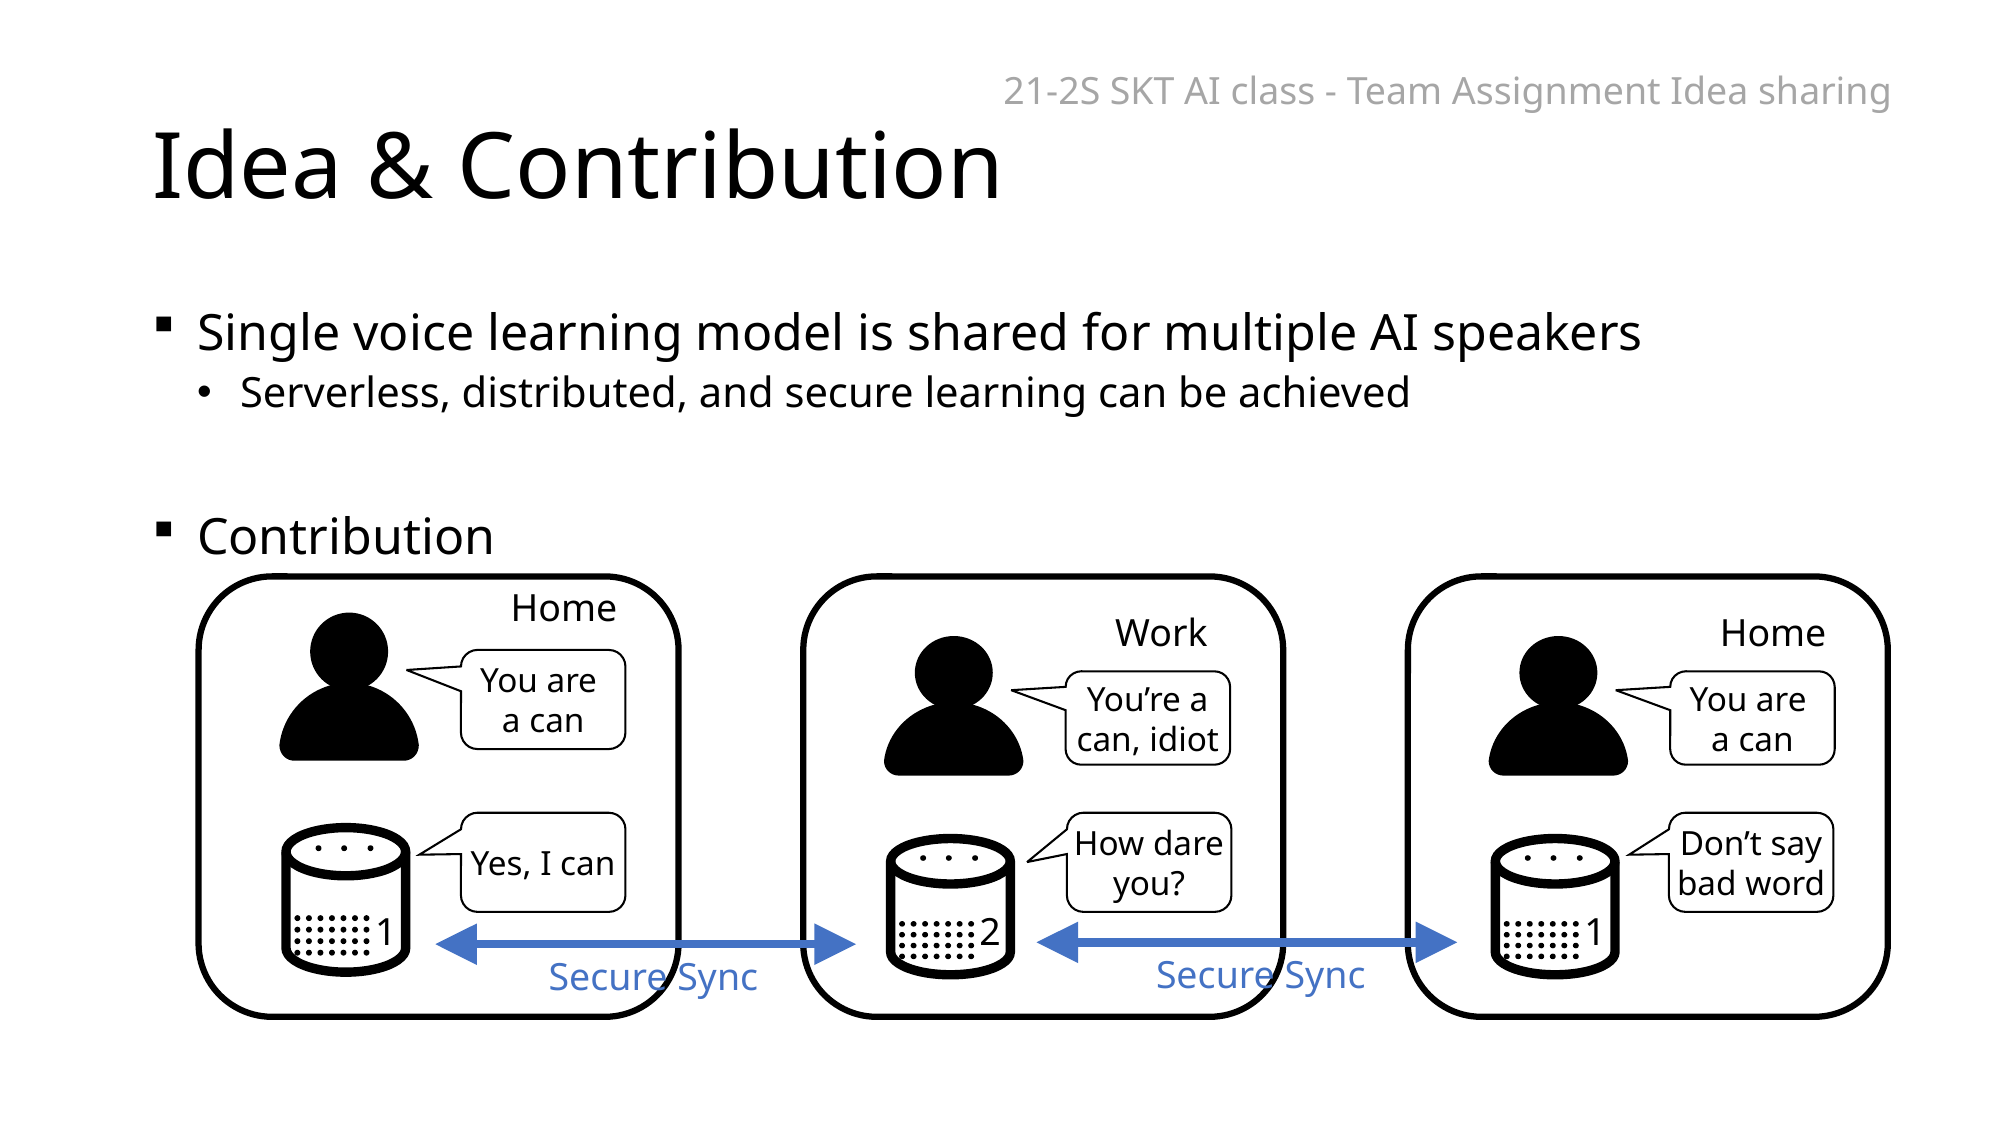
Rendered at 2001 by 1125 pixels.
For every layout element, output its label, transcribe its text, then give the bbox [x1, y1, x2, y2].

text_box You are a can [422, 648, 627, 751]
list Single voice learning model is shared for multiple AI speakers Serverless, distributed, and secure learning can be achieved Contribution [137, 299, 1939, 1014]
text_box Secure Sync [533, 945, 774, 1006]
text_box Home [495, 576, 641, 637]
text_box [273, 606, 422, 763]
text_box 21-2S SKT AI class - Team Assignment Idea sharing [988, 59, 1908, 120]
text_box [197, 575, 680, 1018]
text_box 1 [406, 900, 412, 961]
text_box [1407, 576, 1888, 1017]
text_box Secure Sync [1284, 943, 1381, 1004]
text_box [285, 827, 406, 973]
title Idea & Contribution [137, 59, 1863, 278]
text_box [803, 576, 1284, 1017]
text_box Yes, I can [415, 811, 627, 913]
